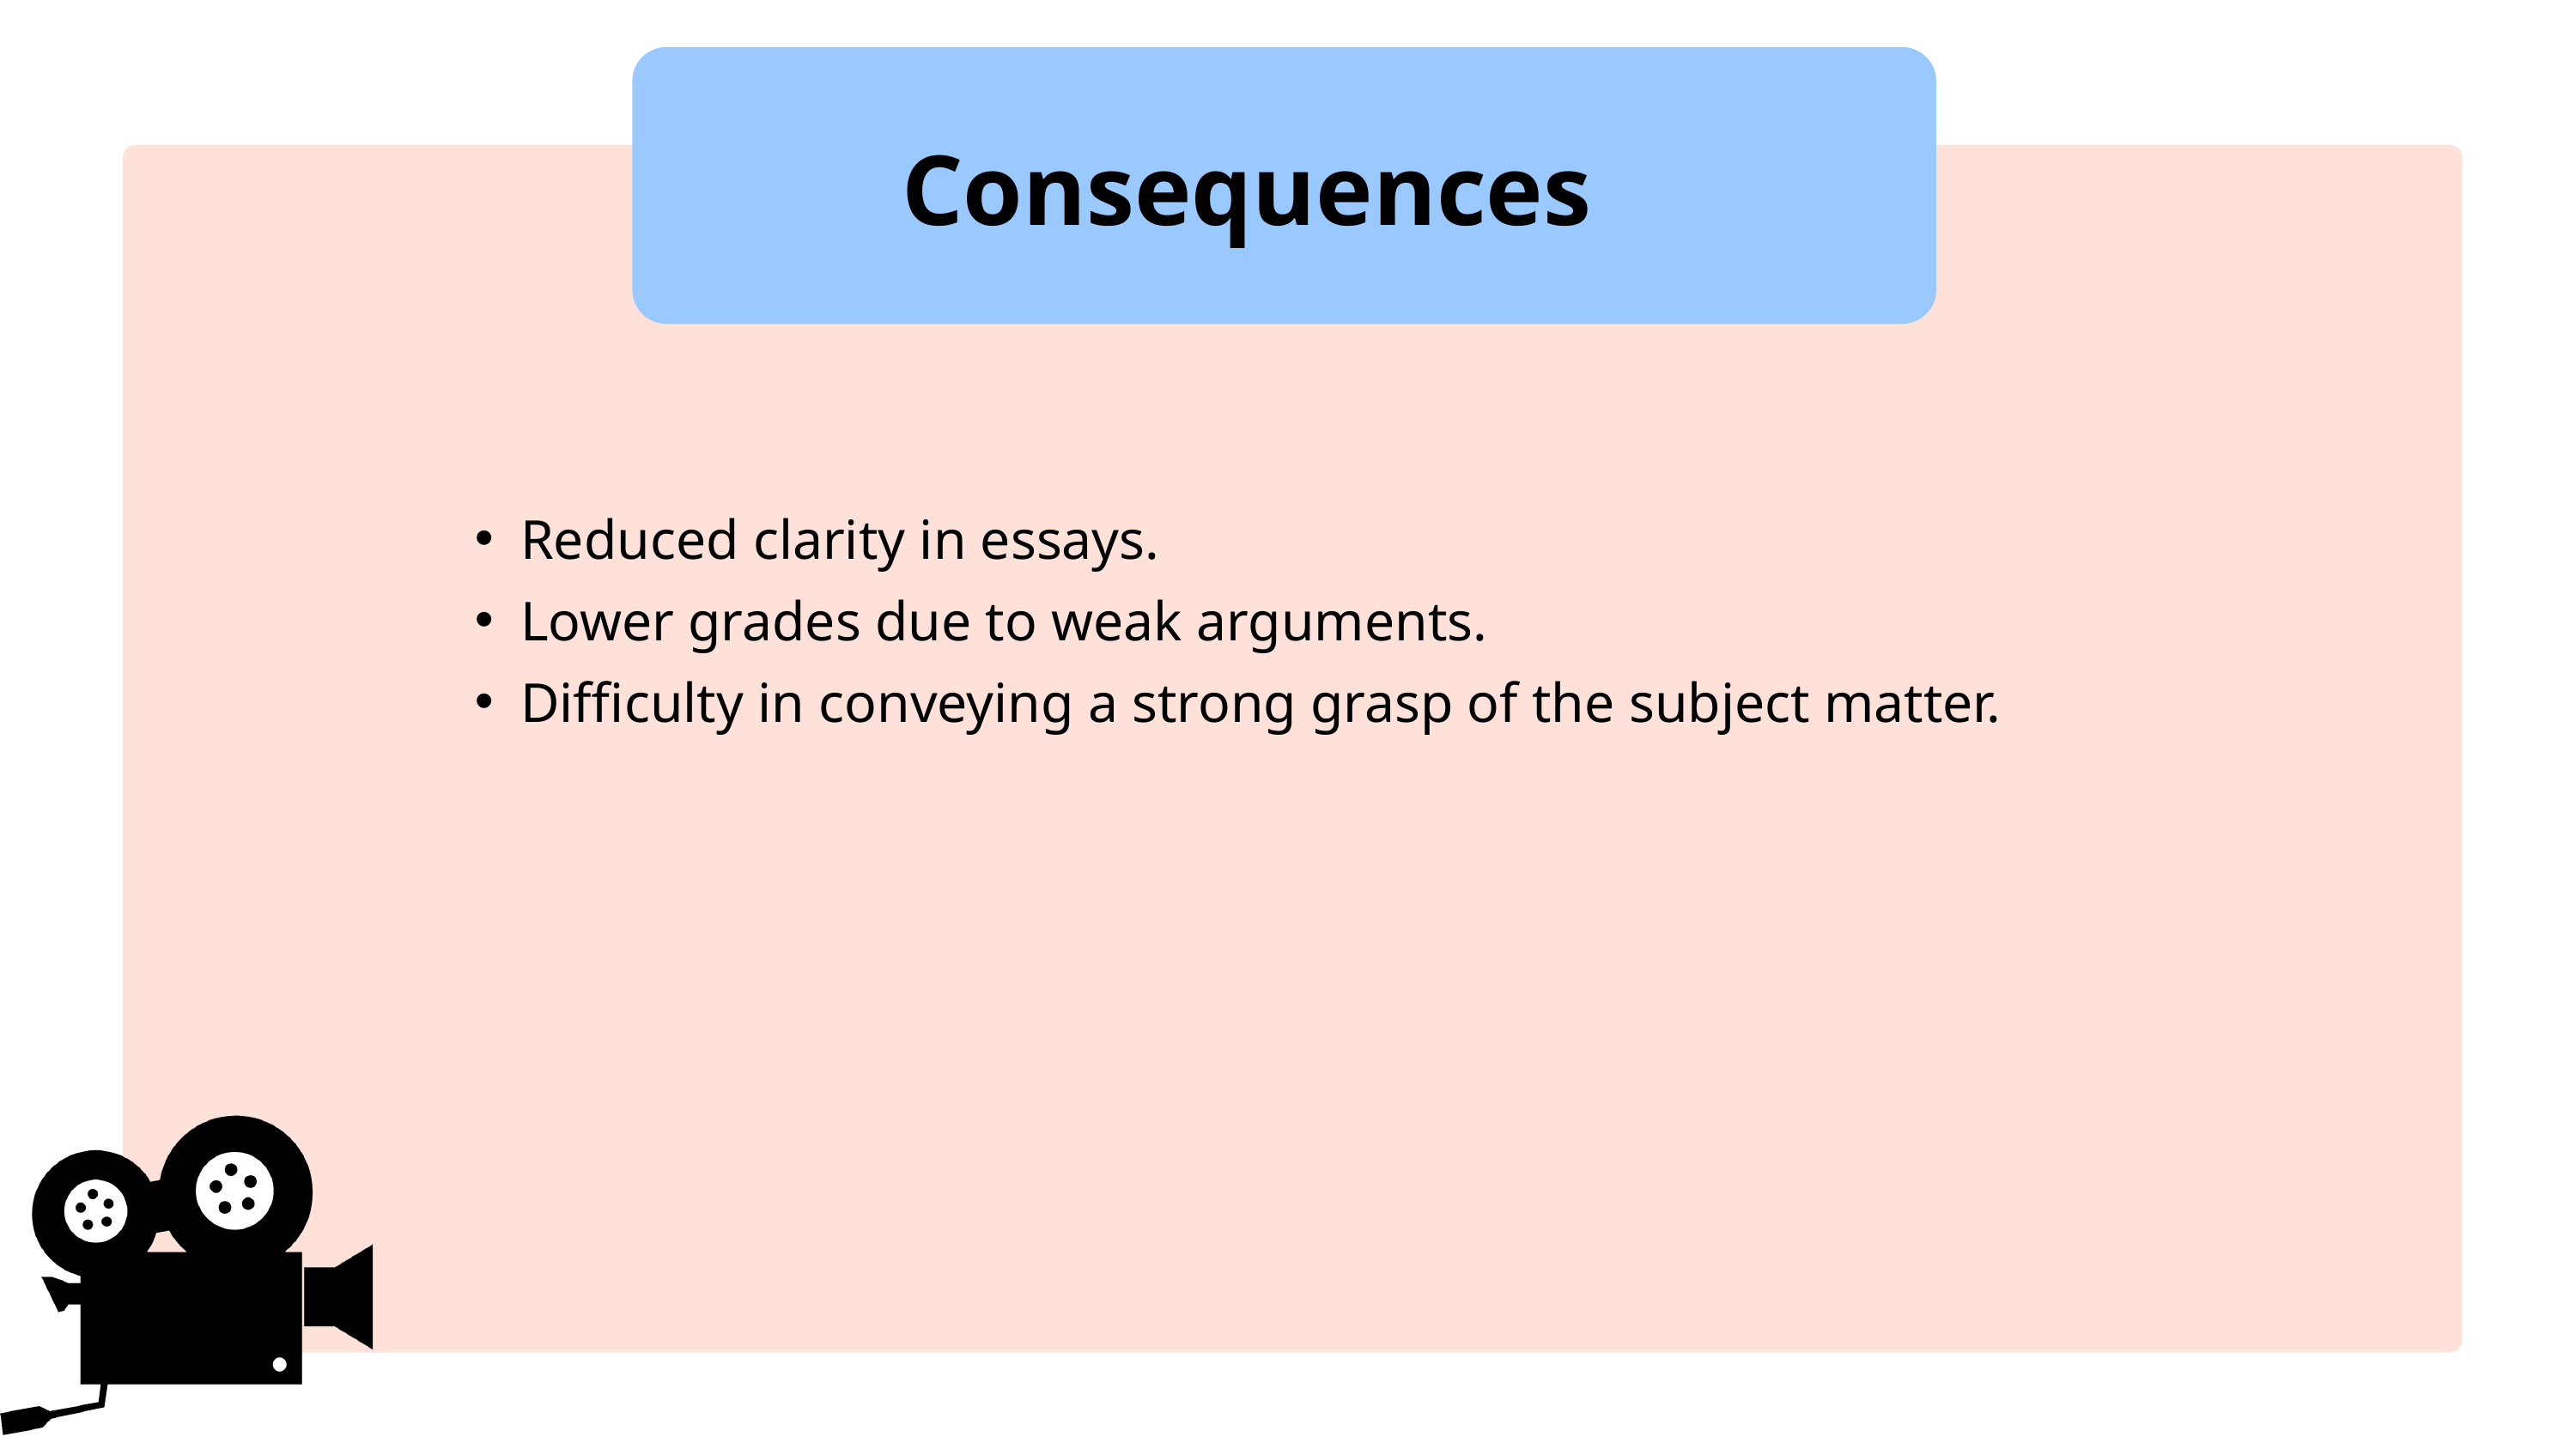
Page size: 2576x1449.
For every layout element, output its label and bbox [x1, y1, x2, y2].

text_box [651, 46, 1917, 51]
text_box [639, 52, 1937, 283]
text_box [122, 144, 2463, 1353]
text_box [0, 1115, 374, 1435]
